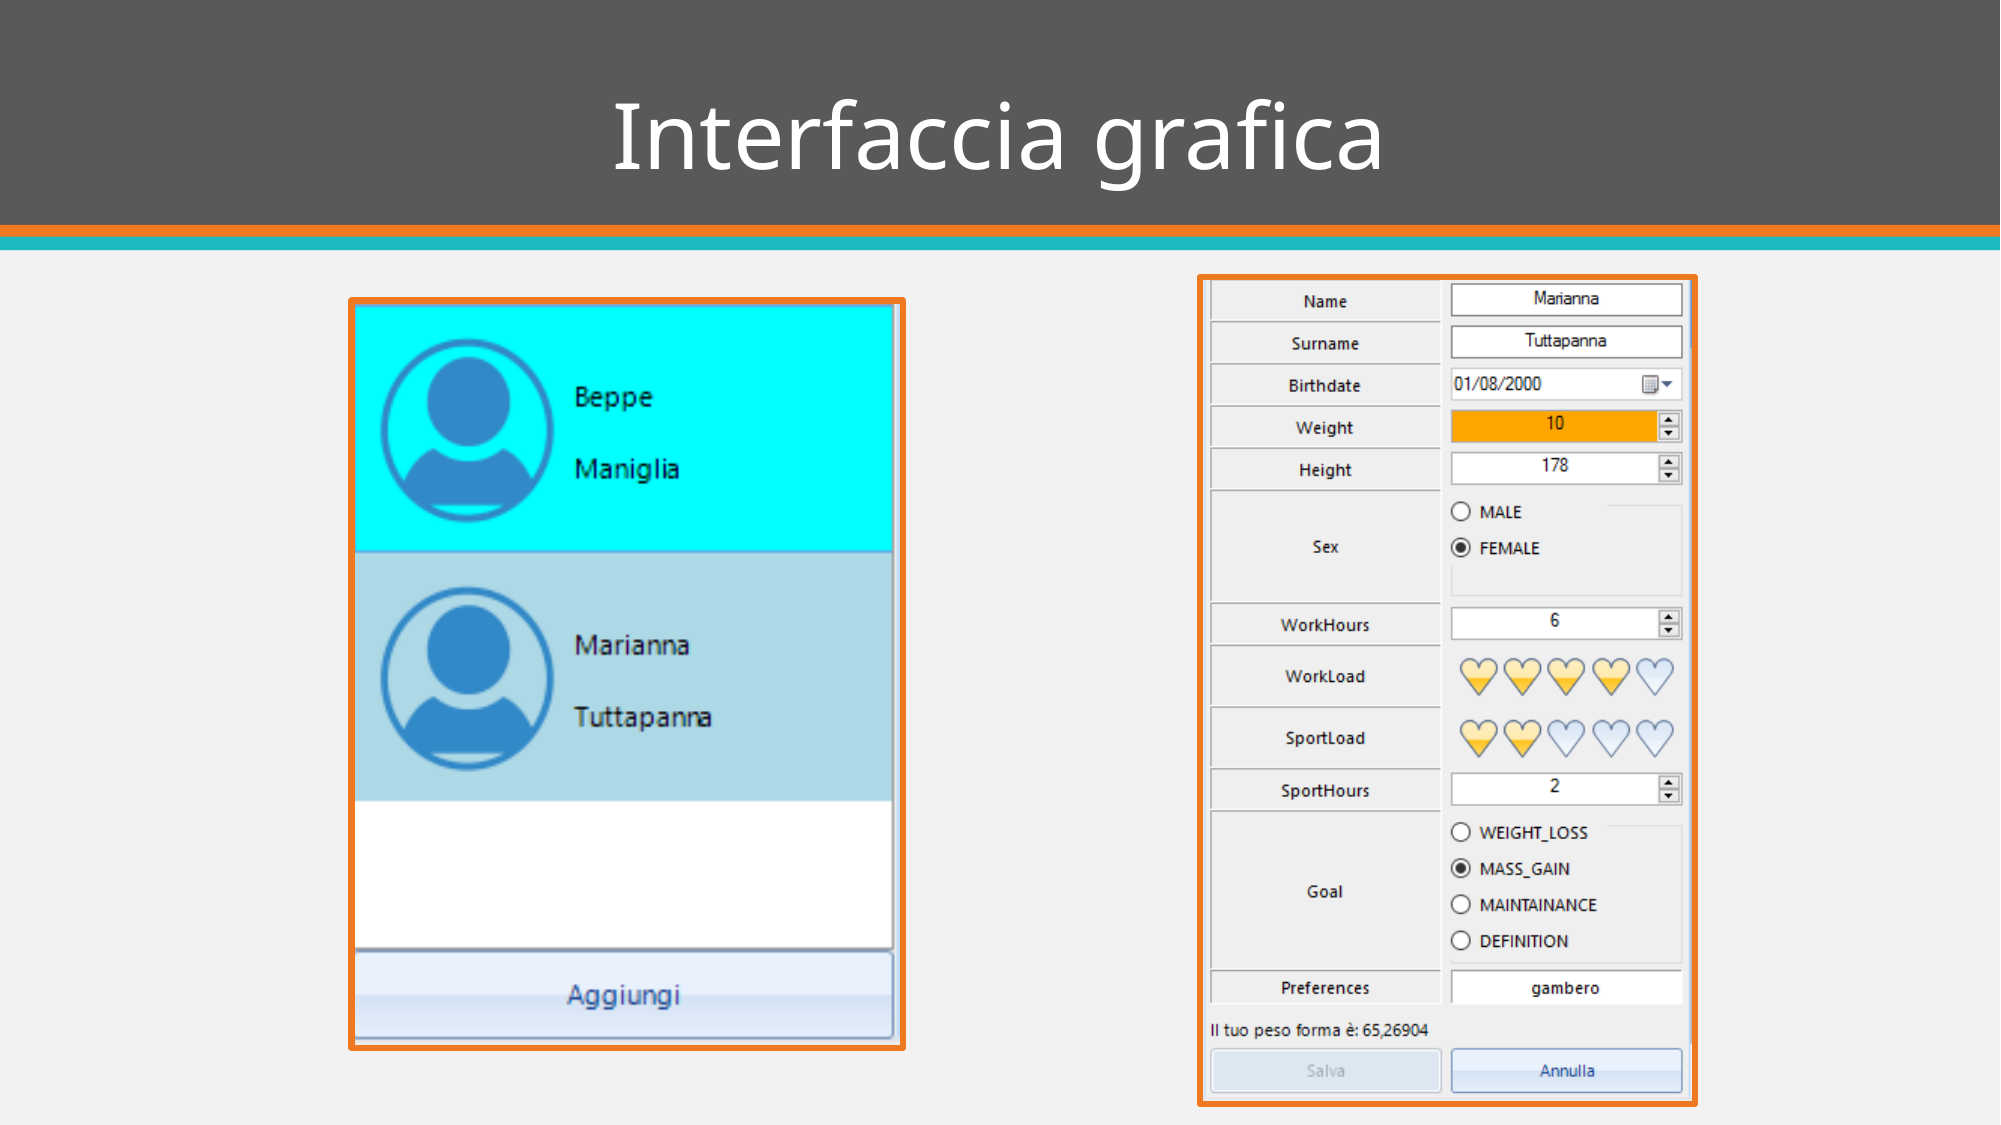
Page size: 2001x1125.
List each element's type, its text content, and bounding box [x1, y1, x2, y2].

picture [354, 303, 900, 1045]
picture [1202, 279, 1692, 1101]
title Interfaccia grafica [365, 27, 1635, 198]
